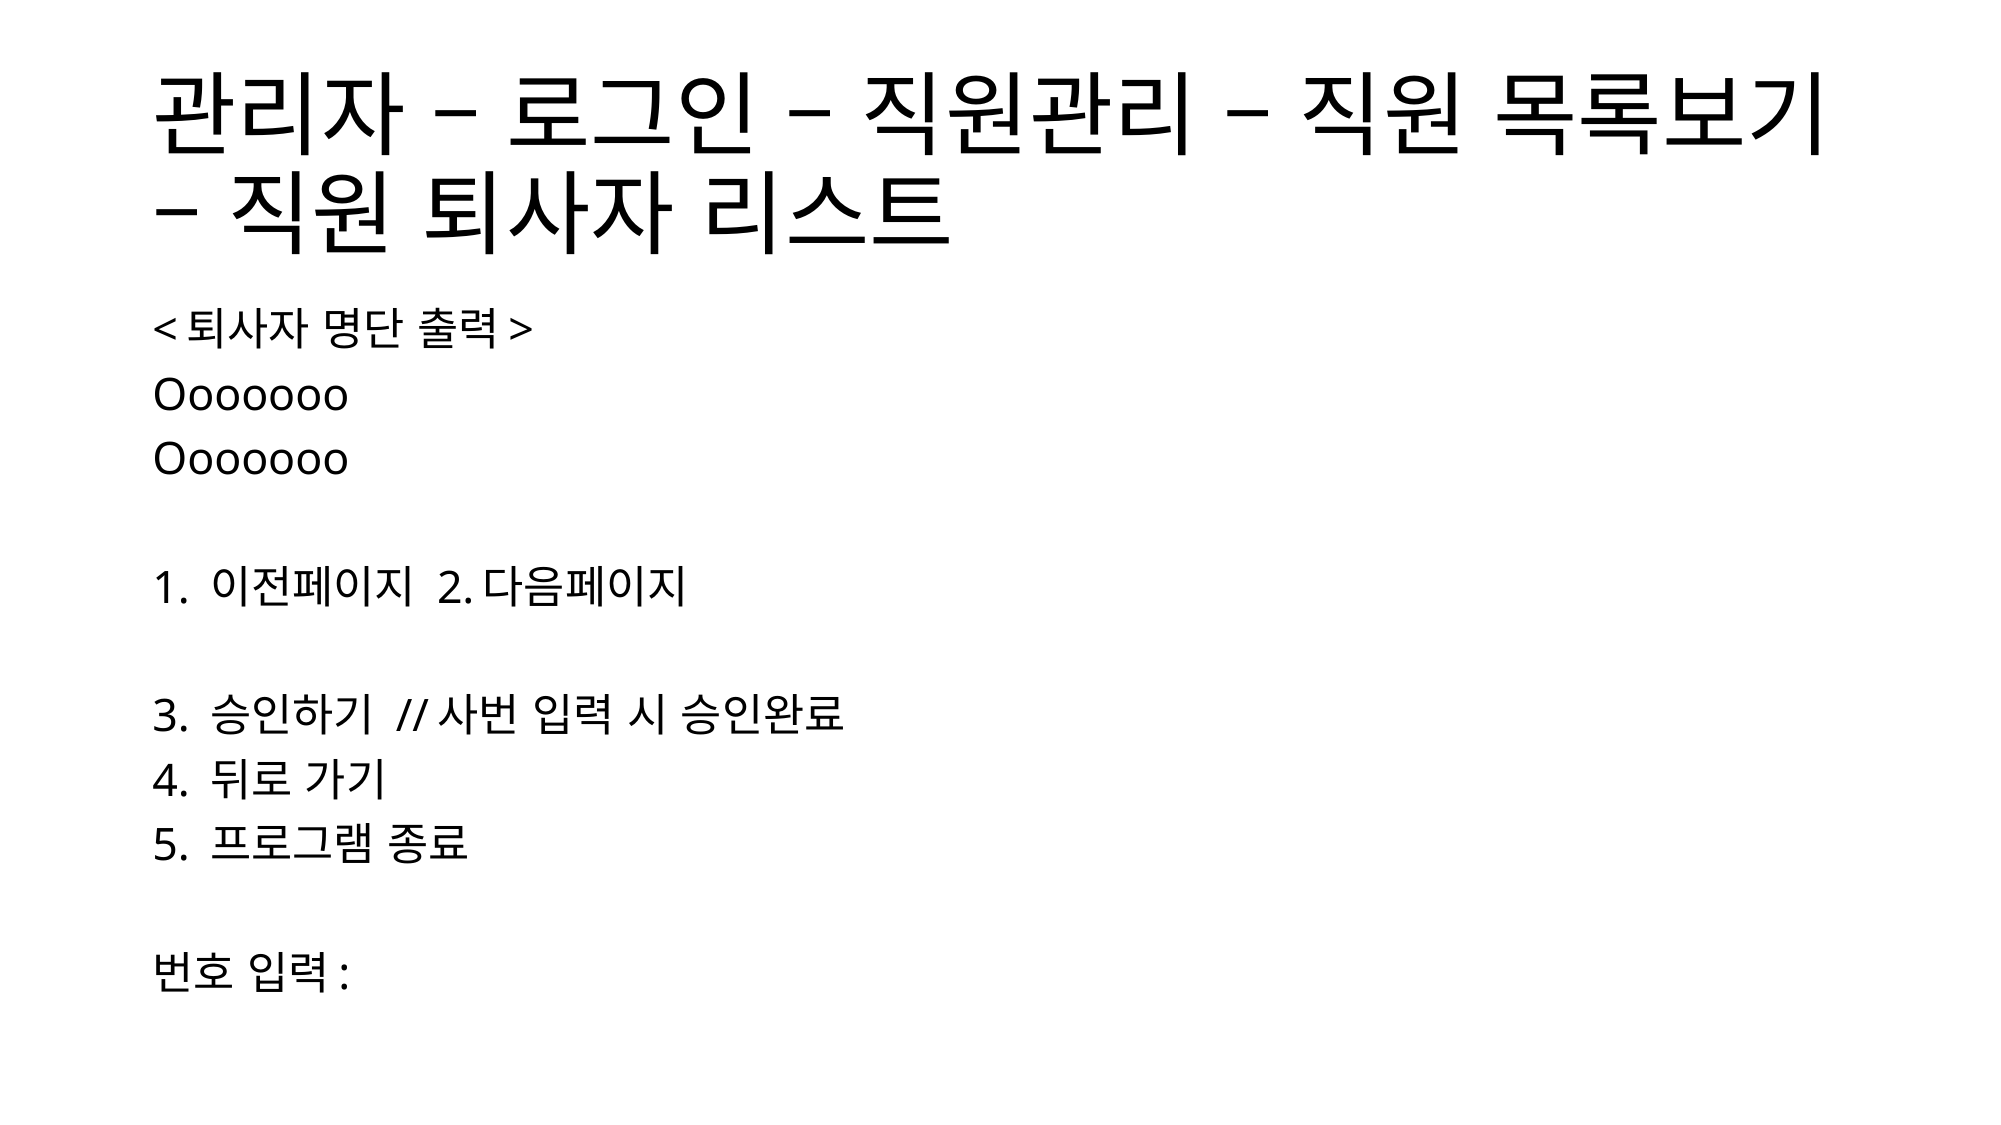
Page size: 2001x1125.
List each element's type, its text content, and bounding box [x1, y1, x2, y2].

title 관리자 – 로그인 – 직원관리 – 직원 목록보기 – 직원 퇴사자 리스트 [137, 59, 1863, 278]
list <퇴사자 명단 출력> Ooooooo Ooooooo 1. 이전페이지 2.다음페이지 3. 승인하기 //사번 입력 시 승인완료 4. 뒤로 가기 5. 프로그램 종료 번호 입력: [137, 299, 1863, 1014]
